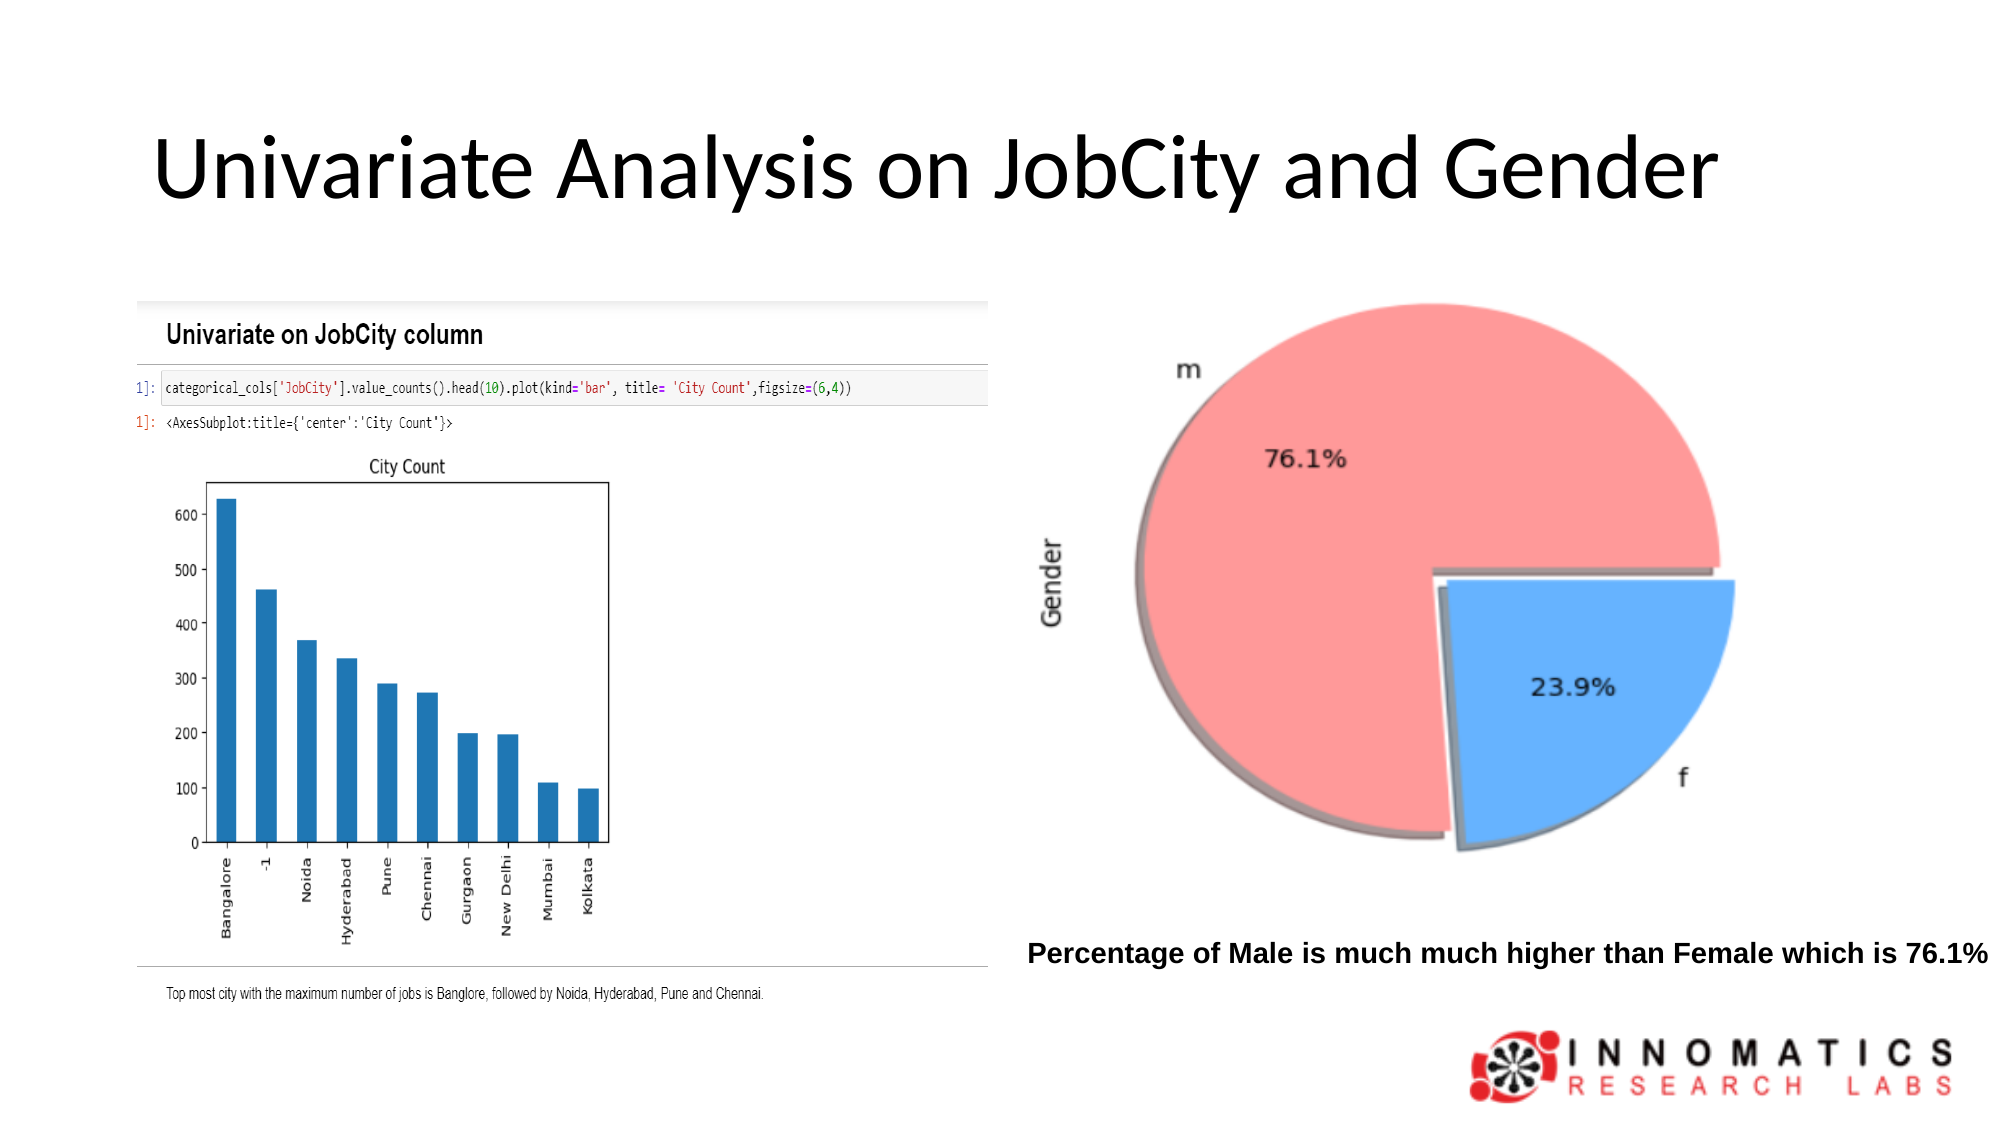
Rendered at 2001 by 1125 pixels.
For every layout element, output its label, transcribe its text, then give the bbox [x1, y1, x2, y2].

title Univariate Analysis on JobCity and Gender [137, 59, 1863, 278]
text_box Percentage of Male is much much higher than Female which is 76.1% [1012, 927, 2000, 978]
picture [1445, 1014, 1975, 1125]
picture [1012, 213, 1851, 928]
picture [137, 299, 988, 1014]
